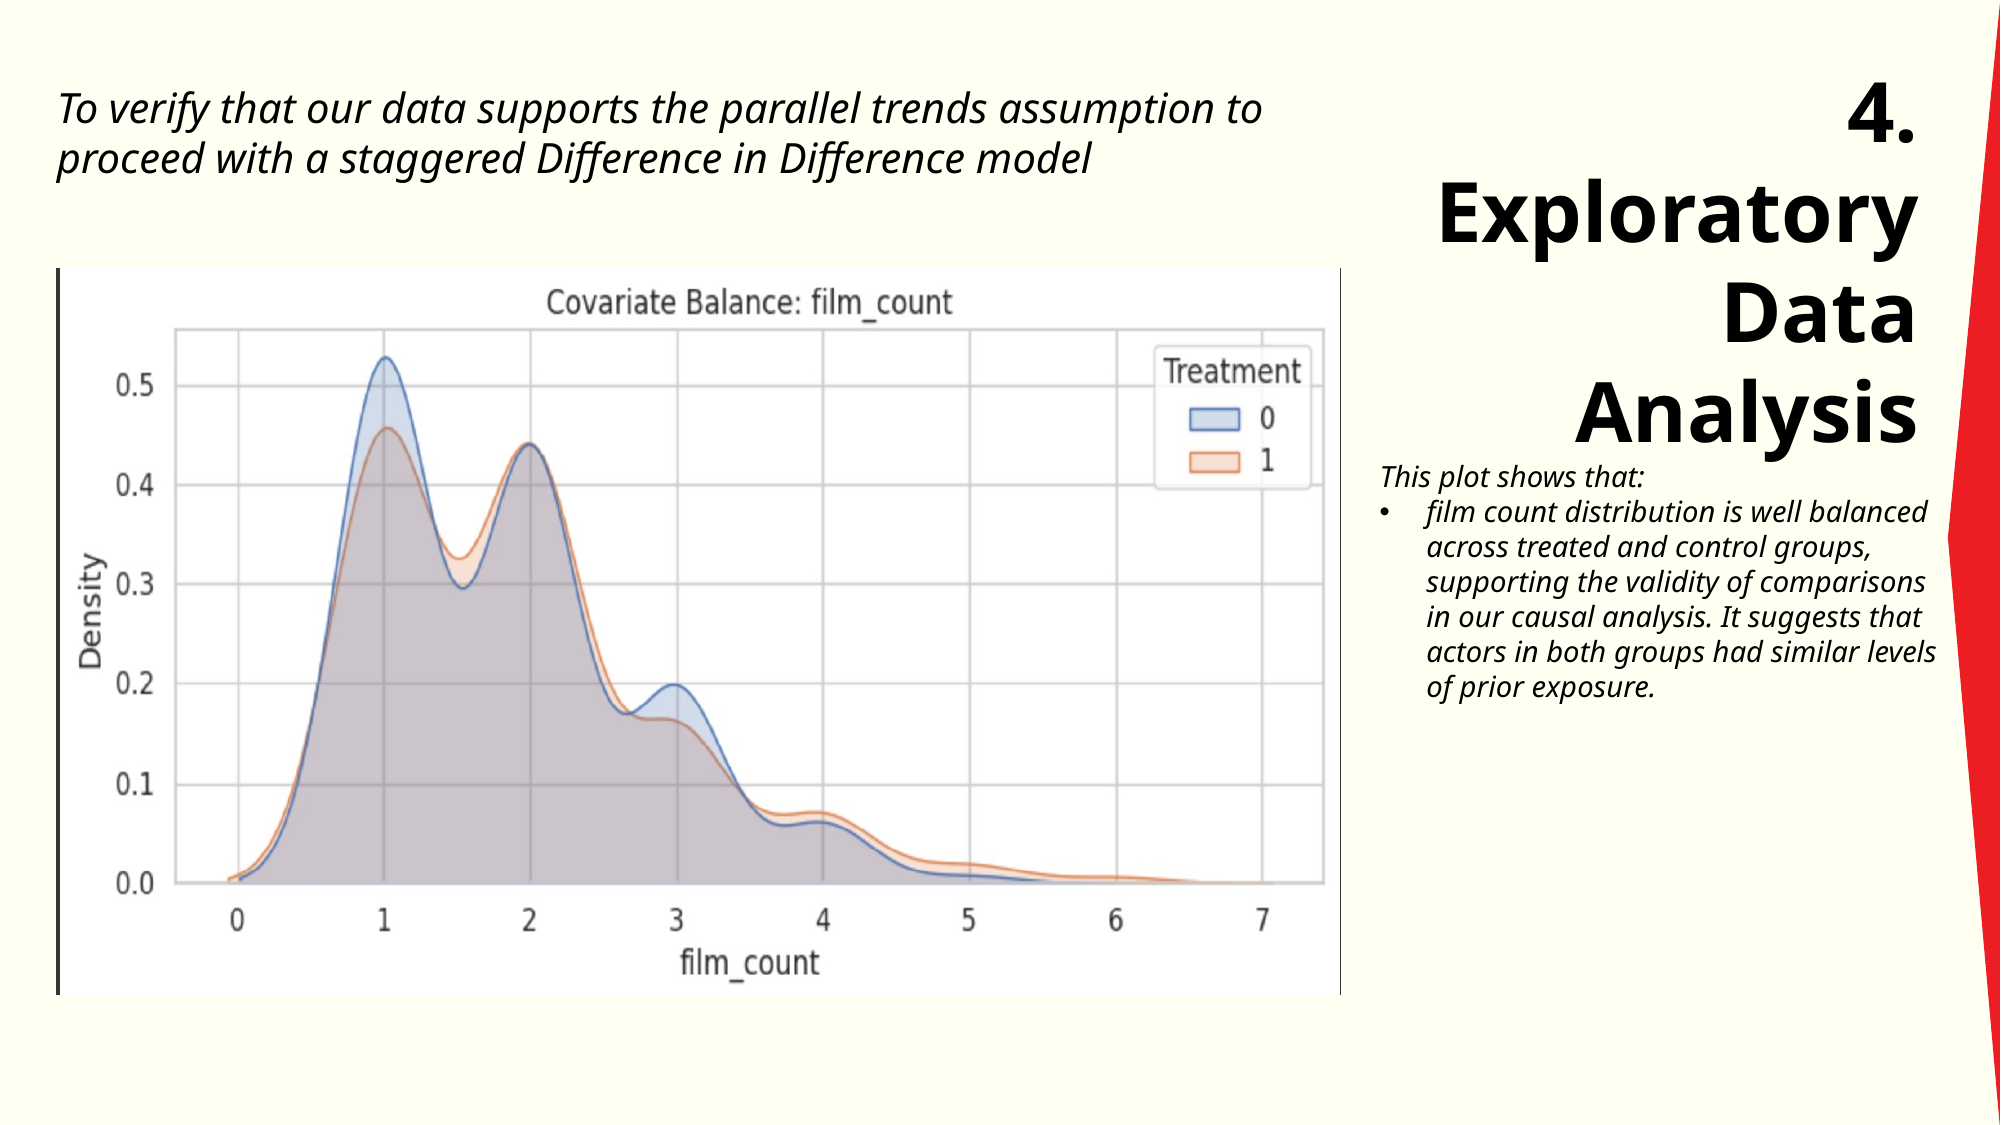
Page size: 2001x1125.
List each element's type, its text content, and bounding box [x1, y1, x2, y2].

text_box This plot shows that: film count distribution is well balanced across treated and control groups, supporting the validity of comparisons in our causal analysis. It suggests that actors in both groups had similar levels of prior exposure.​ [1364, 451, 1958, 711]
text_box [1955, 2, 2000, 1125]
text_box To verify that our data supports the parallel trends assumption to proceed with a staggered Difference in Difference model [42, 74, 1311, 189]
text_box 4. Exploratory Data Analysis [1340, 51, 1934, 467]
picture [56, 268, 1341, 995]
